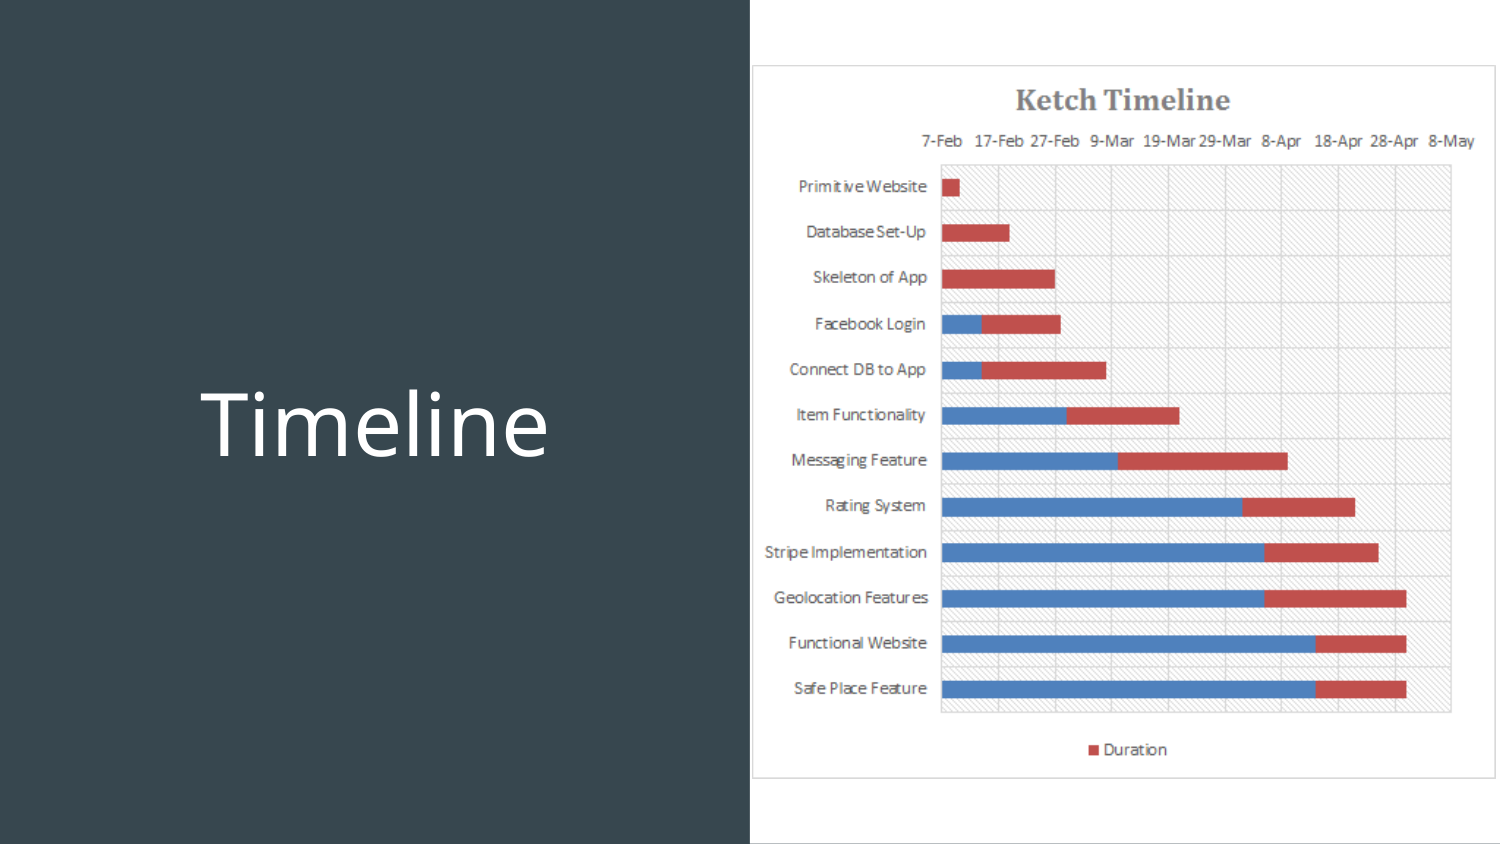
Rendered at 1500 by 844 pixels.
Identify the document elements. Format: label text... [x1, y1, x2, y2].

title Timeline [43, 313, 708, 530]
picture [752, 64, 1496, 779]
